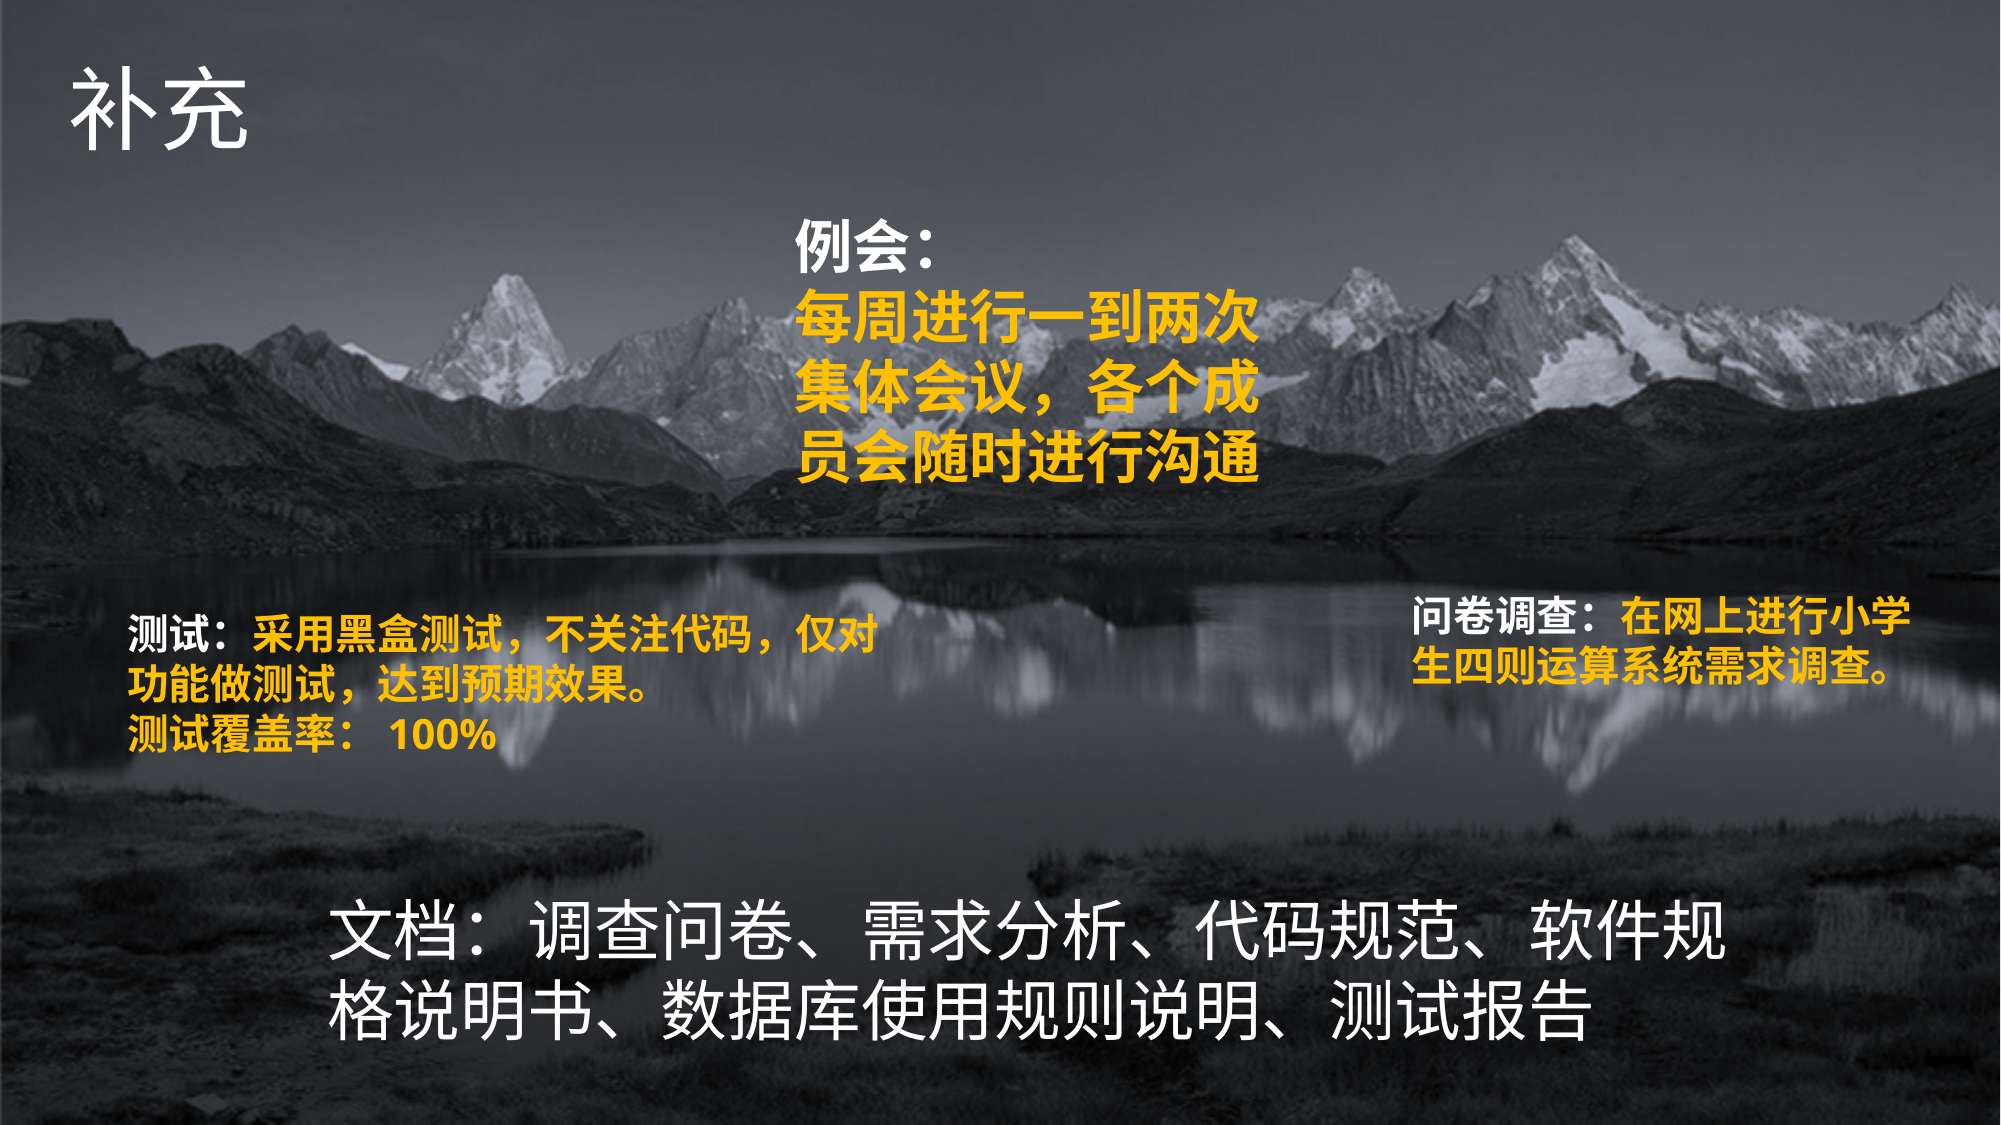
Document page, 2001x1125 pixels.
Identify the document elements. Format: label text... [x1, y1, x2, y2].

picture [0, 0, 2001, 1125]
text_box 问卷调查：在网上进行小学生四则运算系统需求调查。 [1396, 582, 1939, 698]
text_box 测试：采用黑盒测试，不关注代码，仅对功能做测试，达到预期效果。 测试覆盖率：100% [112, 600, 895, 765]
text_box 例会： 每周进行一到两次集体会议，各个成员会随时进行沟通 [780, 202, 1305, 498]
text_box 文档：调查问卷、需求分析、代码规范、软件规格说明书、数据库使用规则说明、测试报告 [312, 881, 1773, 1056]
text_box 补充 [53, 44, 296, 170]
